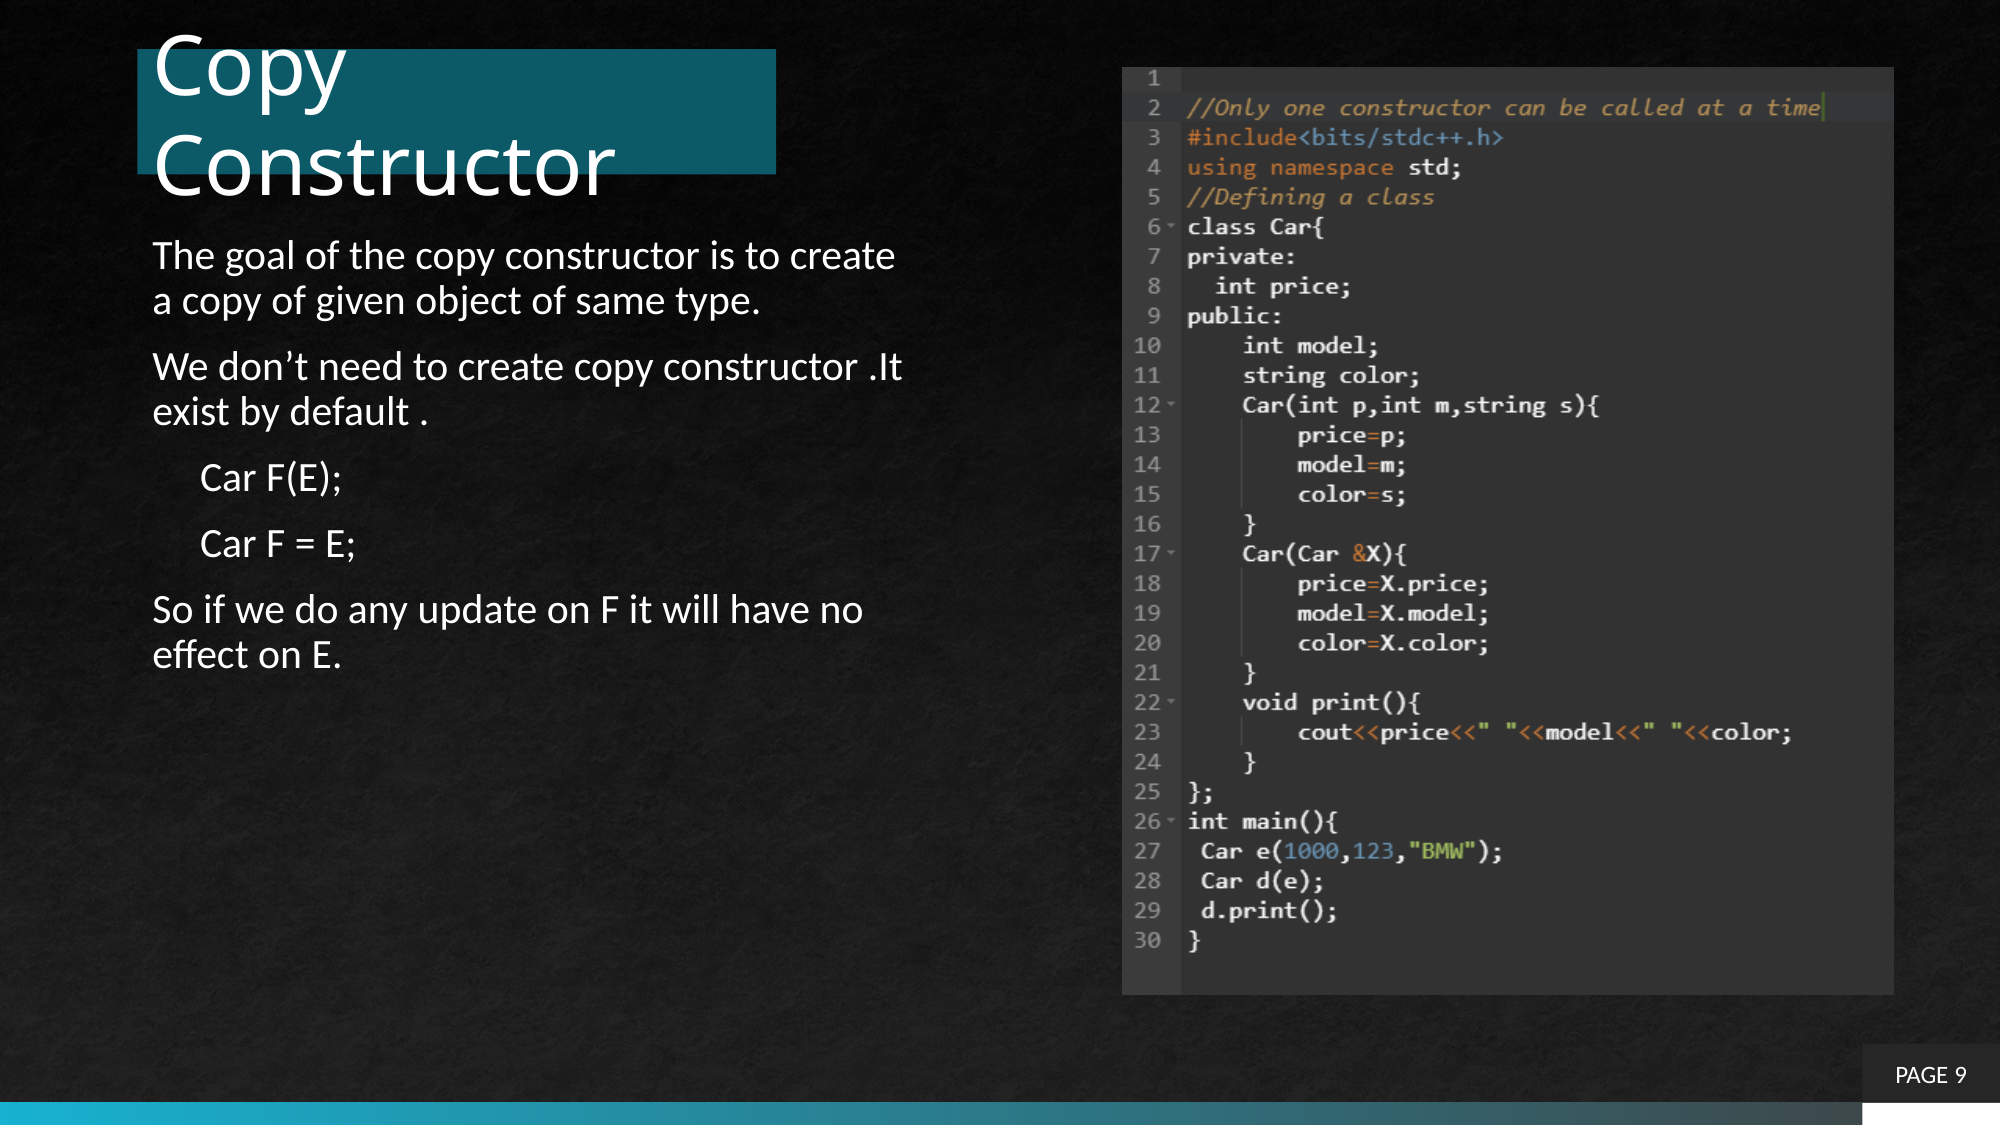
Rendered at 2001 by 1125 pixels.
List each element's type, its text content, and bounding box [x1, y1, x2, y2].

list The goal of the copy constructor is to create a copy of given object of same type. We don’t need to create copy constructor .It exist by default . Car F(E); Car F = E; So if we do any update on F it will have no effect on E. [137, 226, 924, 1014]
title Copy Constructor [137, 49, 777, 175]
slide_number PAGE 9 [1862, 1043, 2000, 1103]
picture [0, 0, 2000, 1103]
